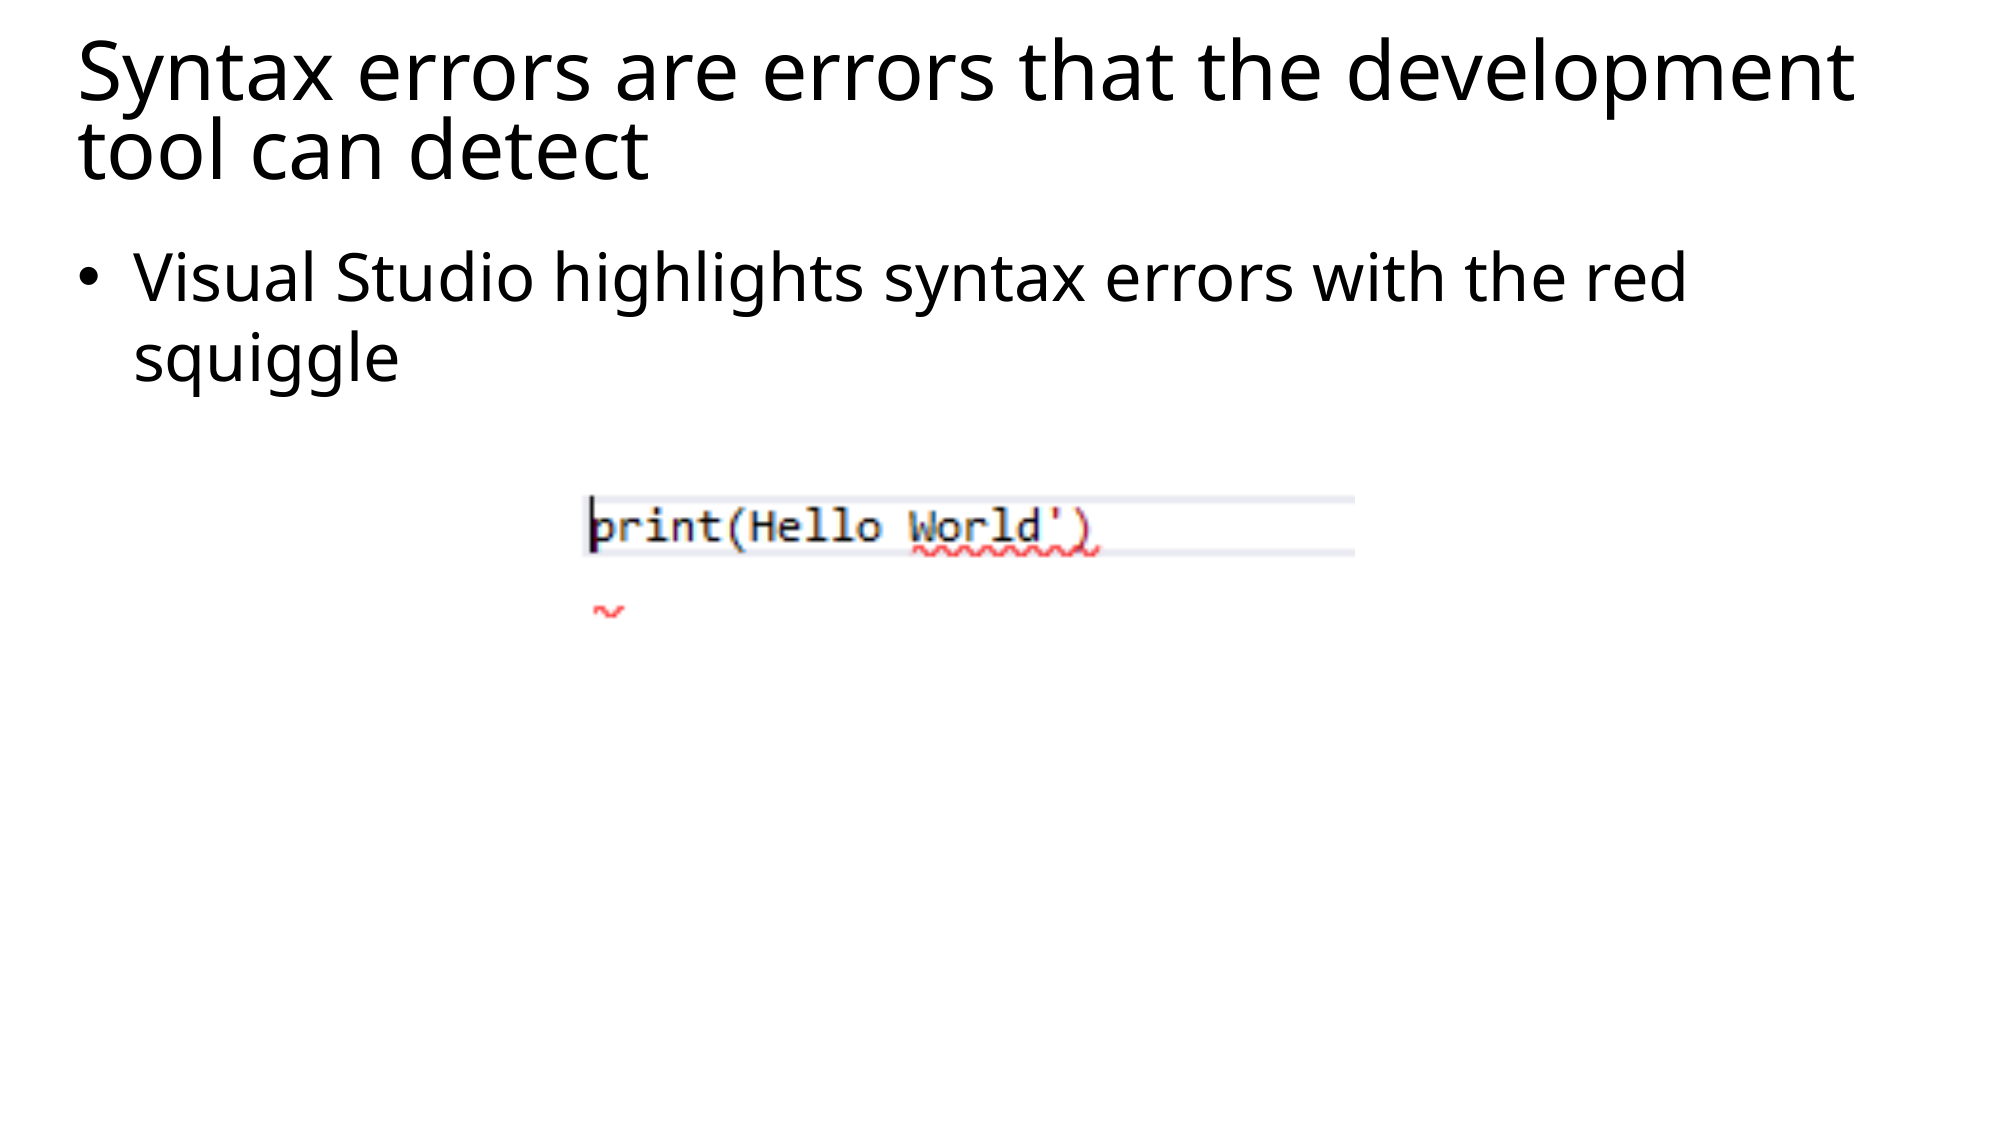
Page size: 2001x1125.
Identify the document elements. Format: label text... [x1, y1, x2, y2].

list Visual Studio highlights syntax errors with the red squiggle [62, 227, 1953, 1096]
picture [541, 401, 1355, 714]
title Syntax errors are errors that the development tool can detect [62, 29, 1953, 205]
